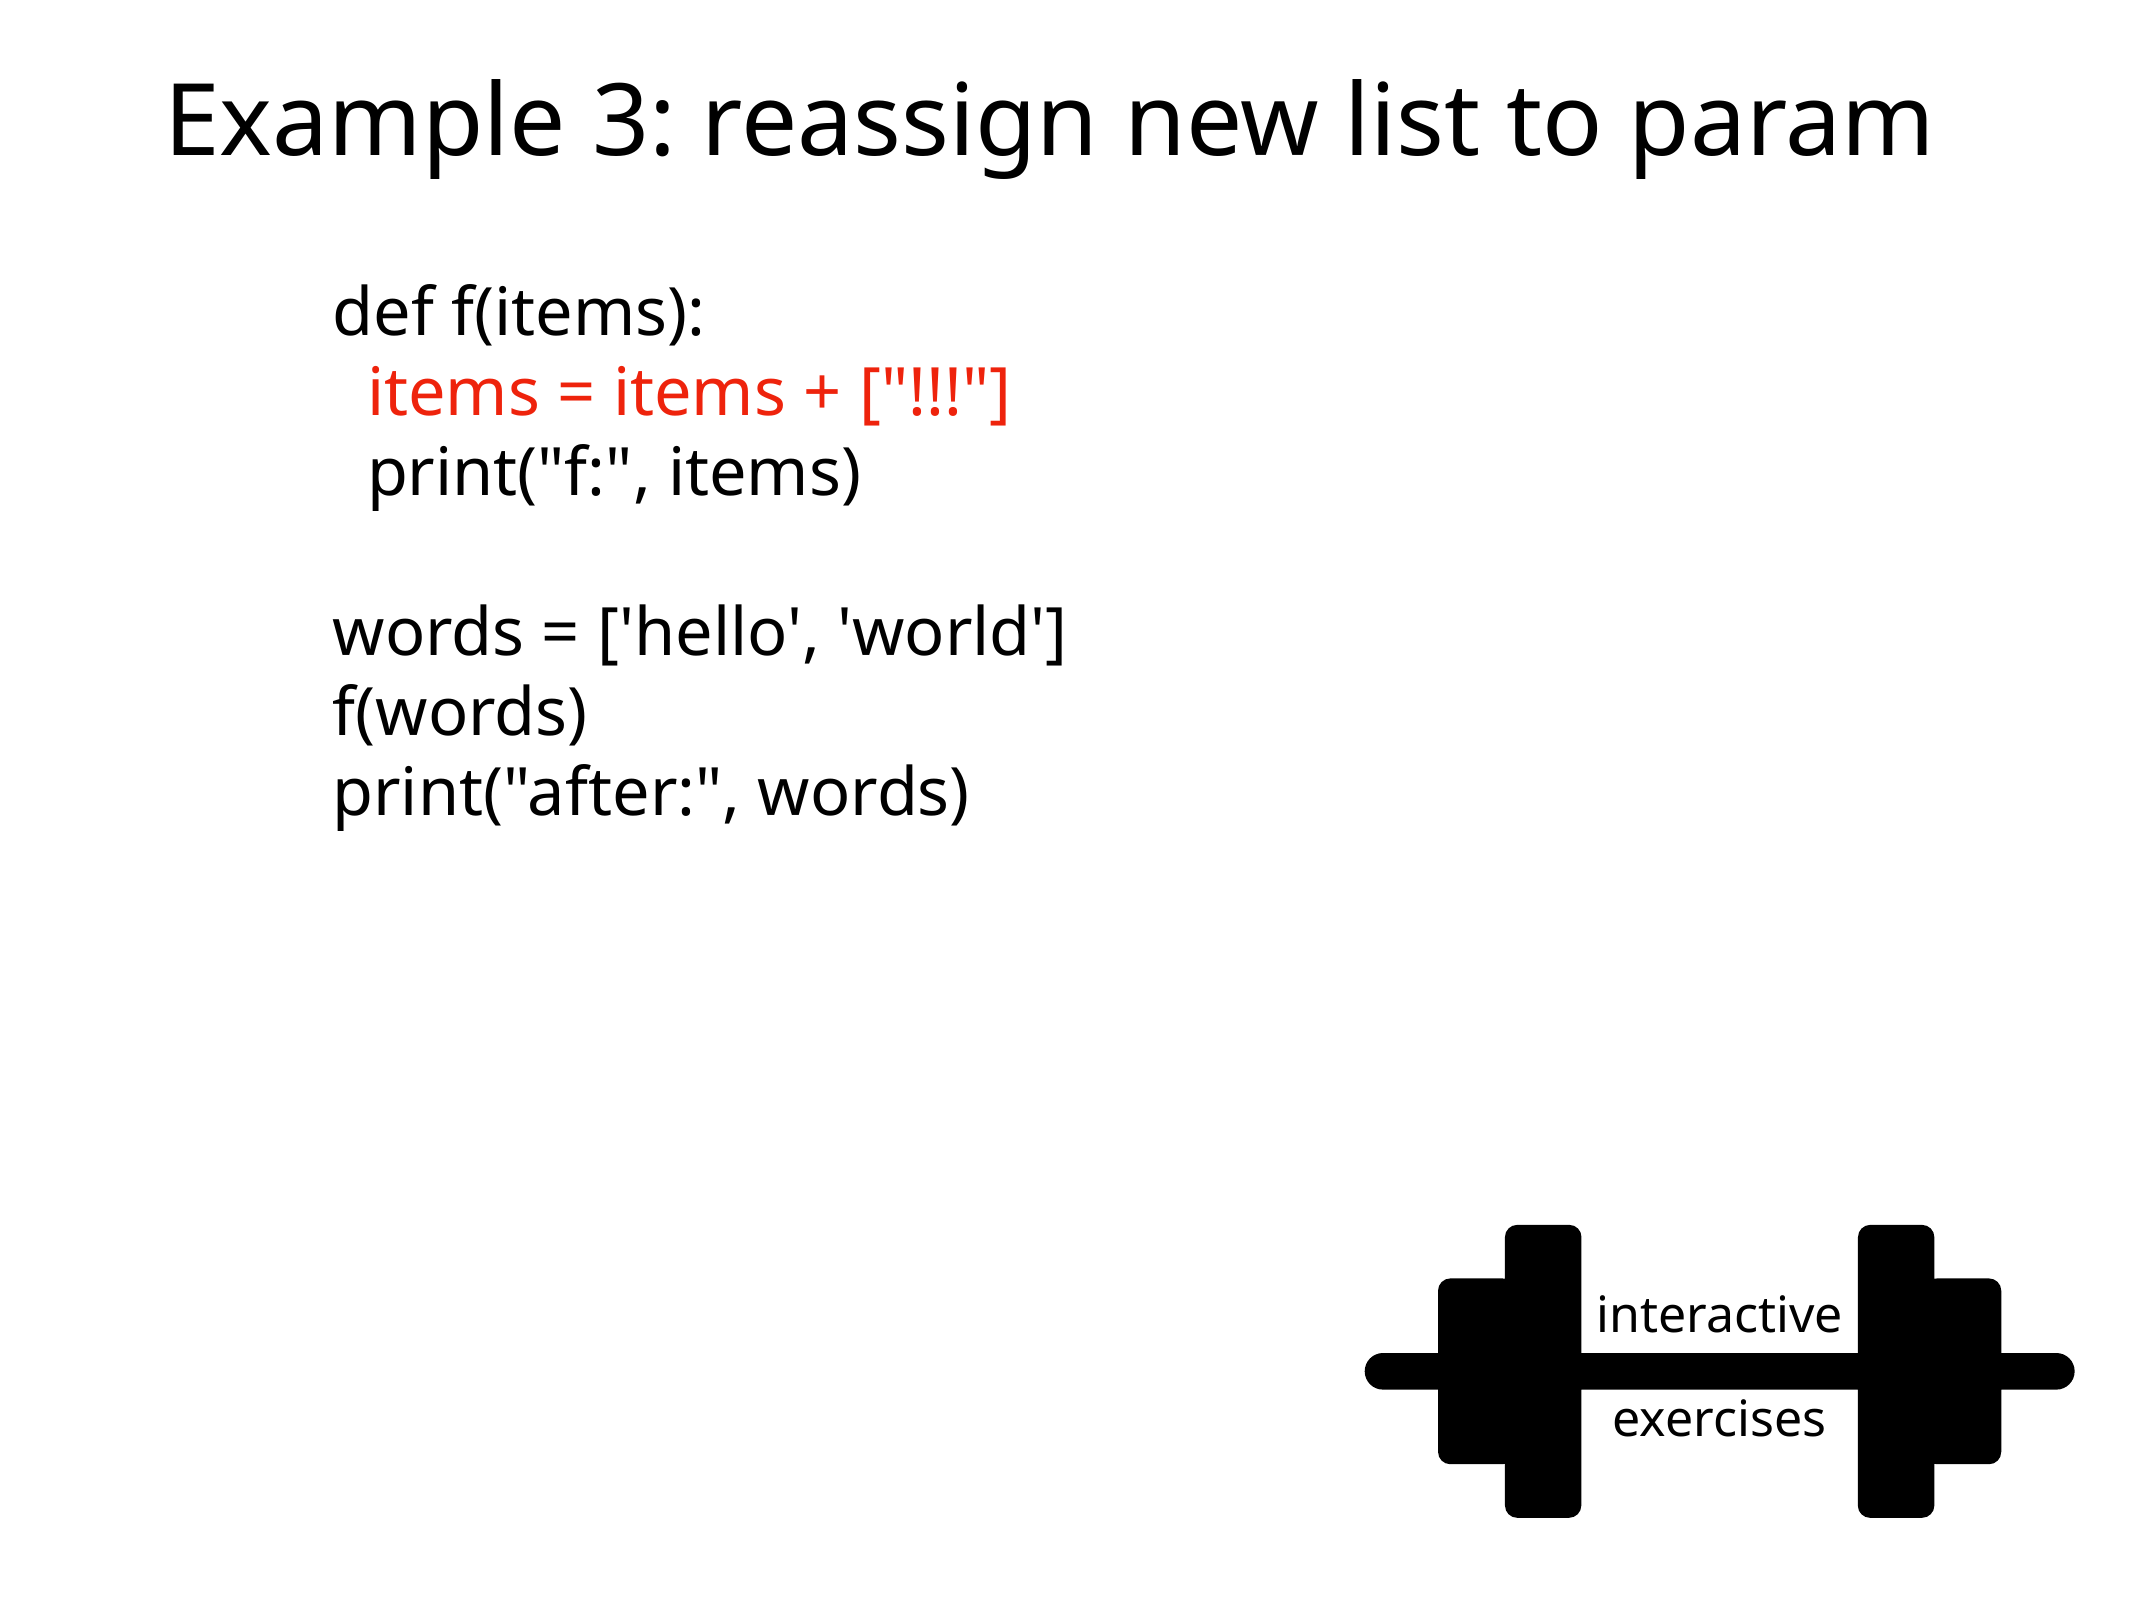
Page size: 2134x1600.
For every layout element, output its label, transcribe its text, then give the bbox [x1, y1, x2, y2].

text_box exercises [1604, 1378, 1835, 1455]
text_box def f(items): items = items + ["!!!"] print("f:", items) words = ['hello', 'world'] f(words) print("after:", words) [324, 260, 1078, 837]
title Example 3: reassign new list to param [155, 41, 1978, 191]
text_box interactive [1587, 1274, 1852, 1351]
text_box [1364, 1224, 2075, 1518]
